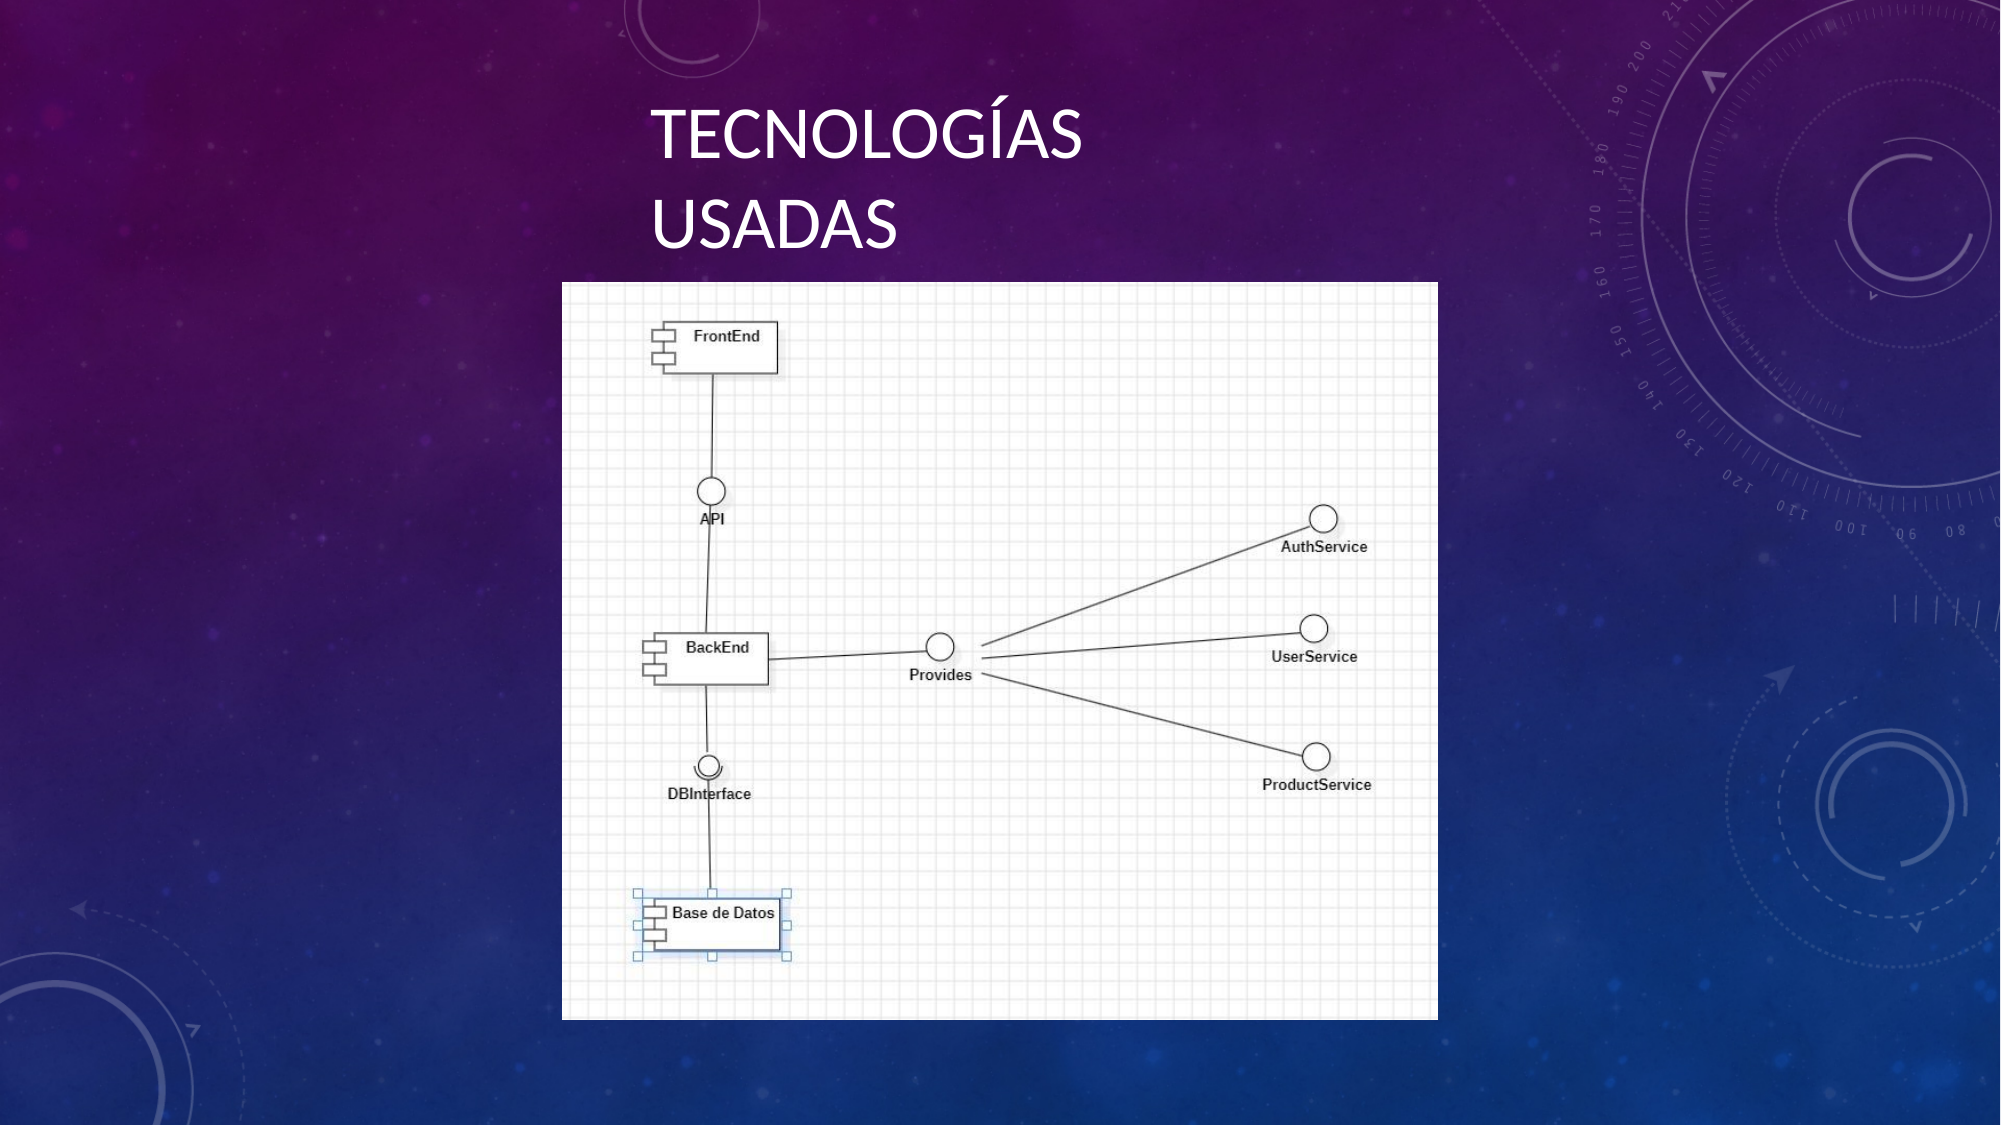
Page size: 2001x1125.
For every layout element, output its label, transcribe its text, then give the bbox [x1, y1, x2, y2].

picture [0, 0, 2001, 1125]
title TECNOLOGÍAS USADAS [635, 53, 1365, 281]
